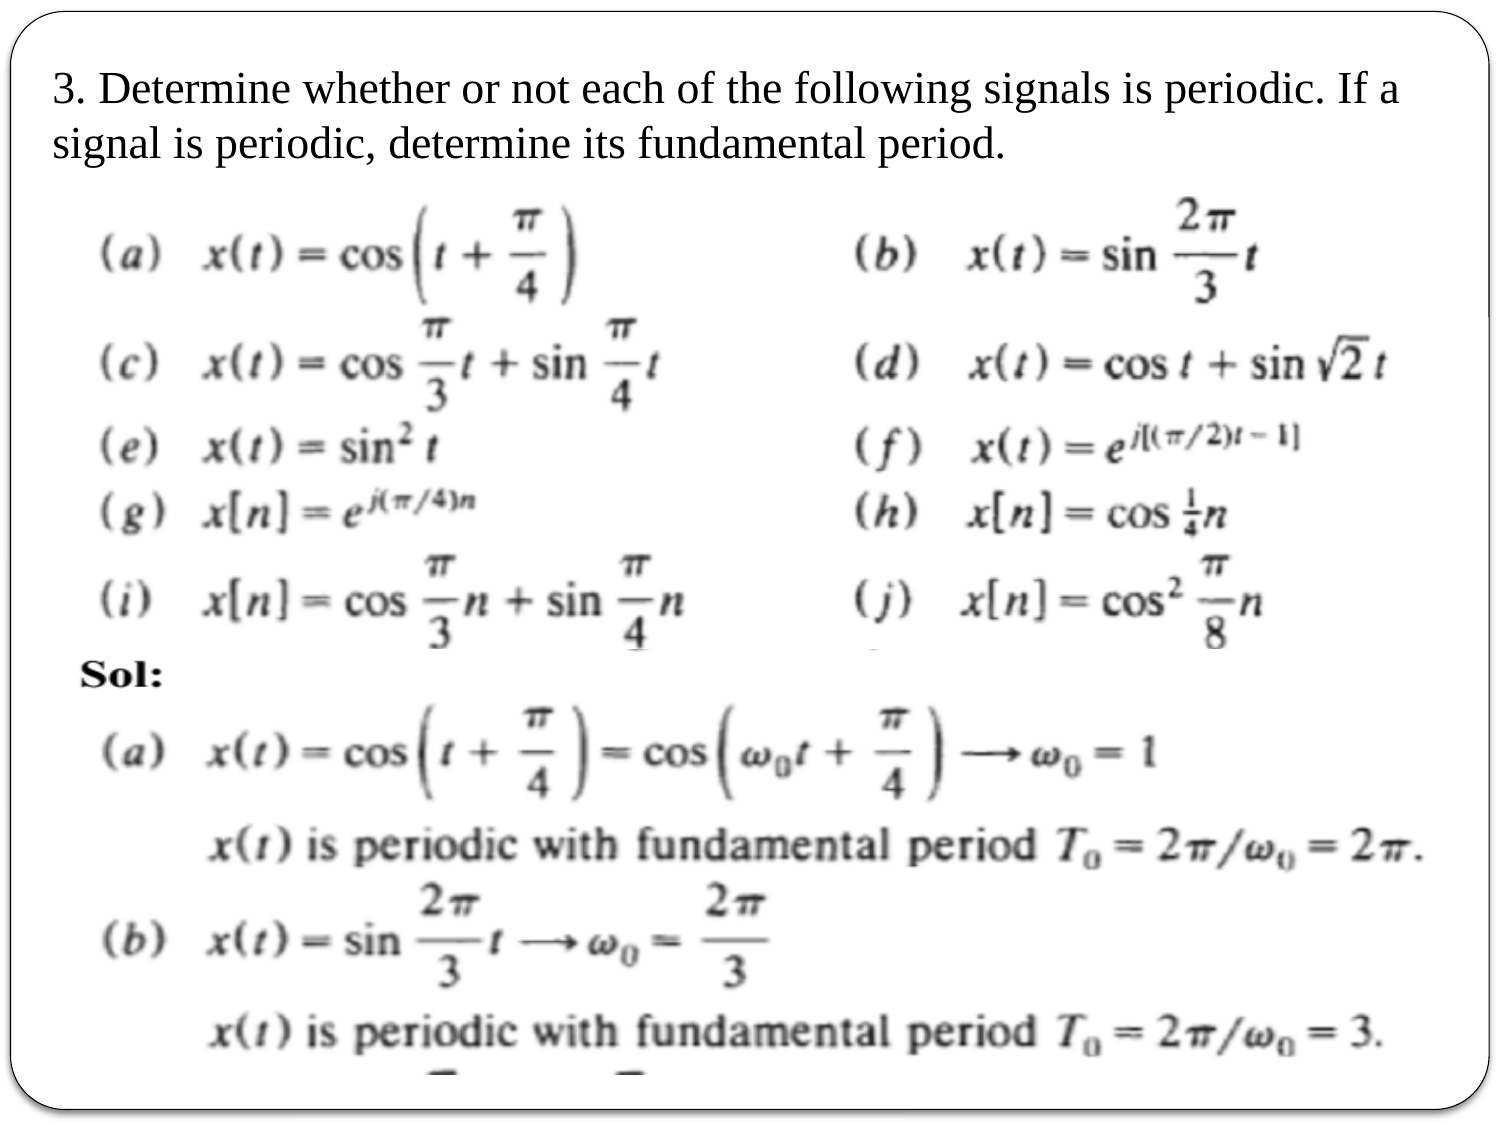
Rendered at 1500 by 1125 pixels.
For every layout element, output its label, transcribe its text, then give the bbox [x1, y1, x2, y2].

picture [49, 174, 1451, 1076]
text_box 3. Determine whether or not each of the following signals is periodic. If a signal is periodic, determine its fundamental period. [37, 49, 1463, 265]
